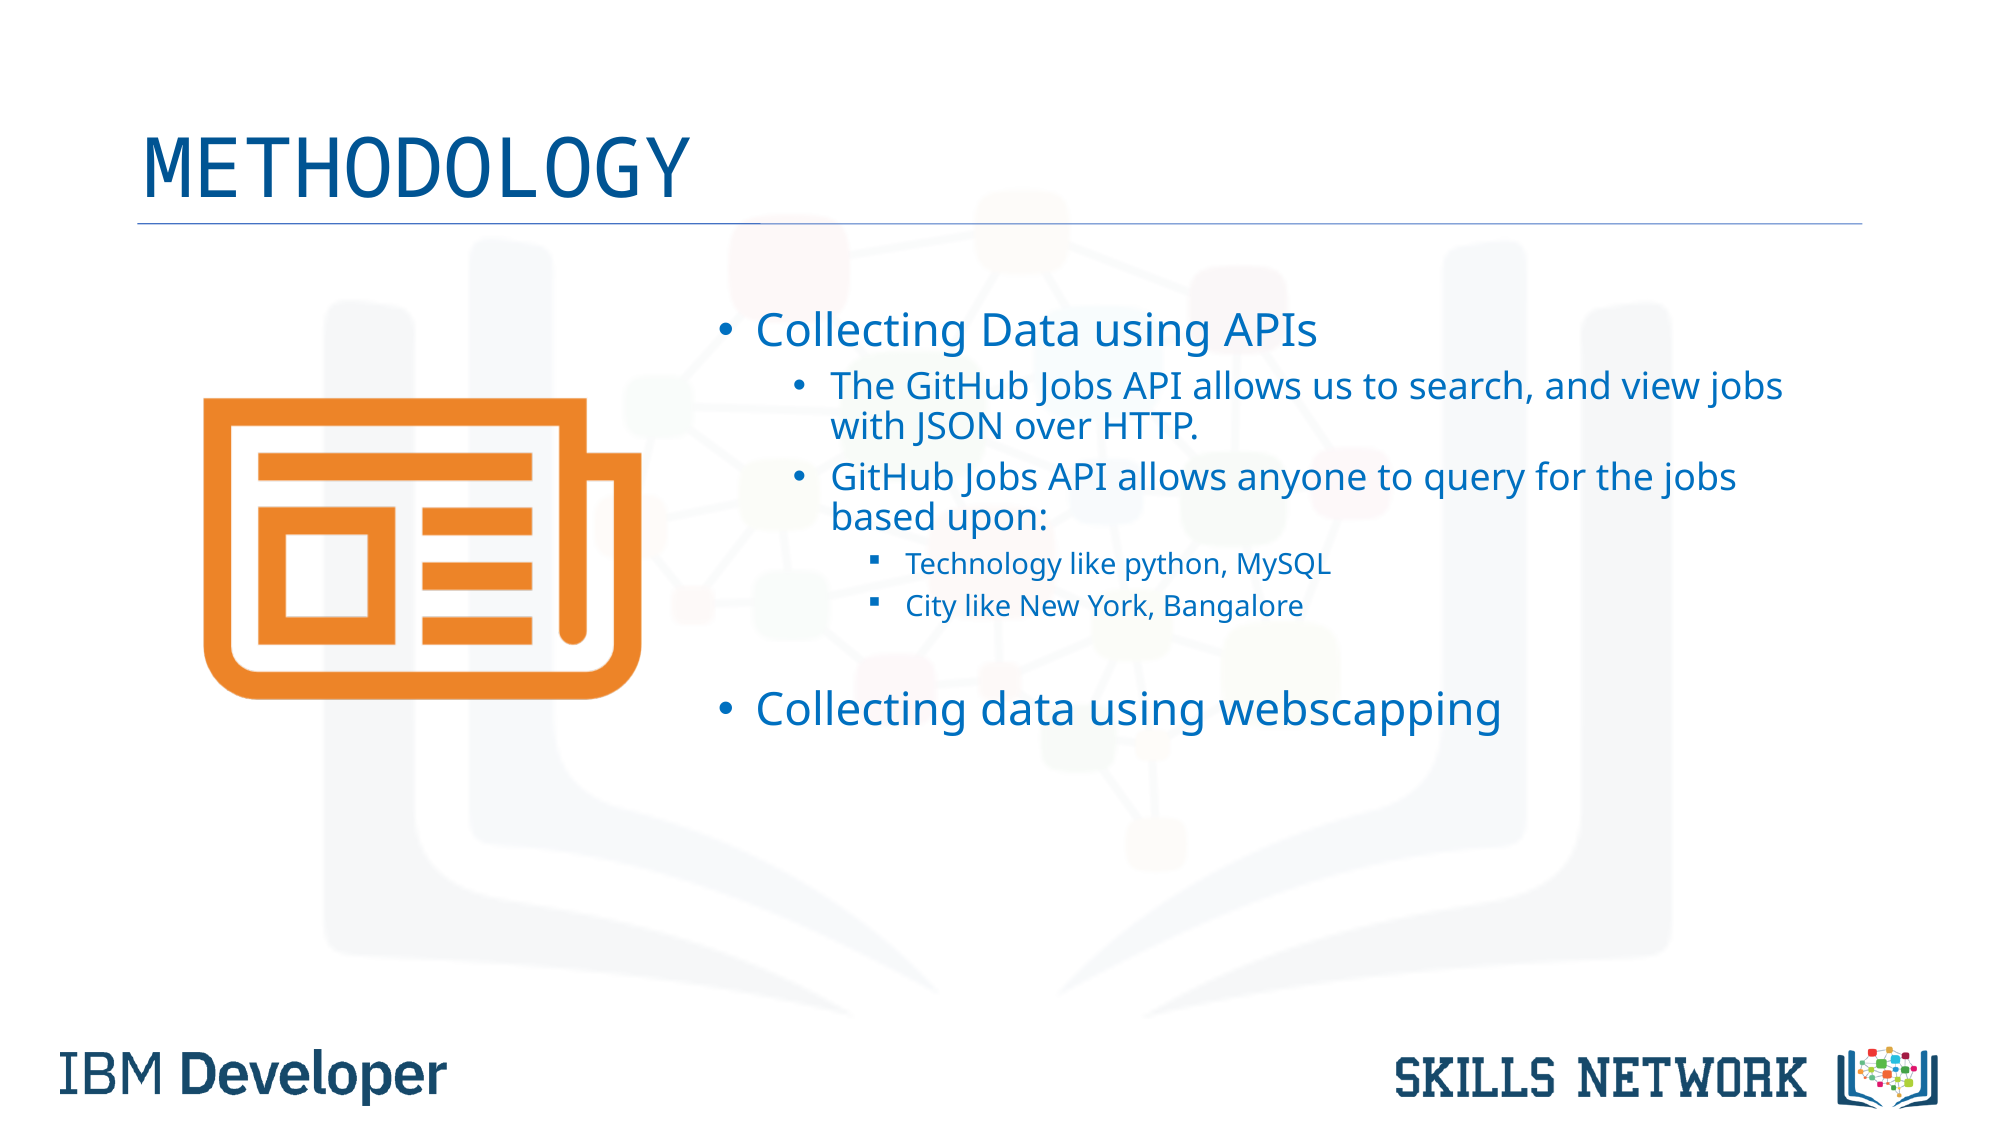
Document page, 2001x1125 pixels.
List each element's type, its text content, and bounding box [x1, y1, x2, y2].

picture [1390, 1045, 1945, 1111]
title METHODOLOGY [128, 61, 1315, 280]
picture [160, 300, 685, 825]
picture [55, 1045, 459, 1108]
list Collecting Data using APIs The GitHub Jobs API allows us to search, and view jobs with JSON over HTTP. GitHub Jobs API allows anyone to query for the jobs based upon: Technology like python, MySQL City like New York, Bangalore Collecting data using webscapping [702, 299, 1863, 1014]
